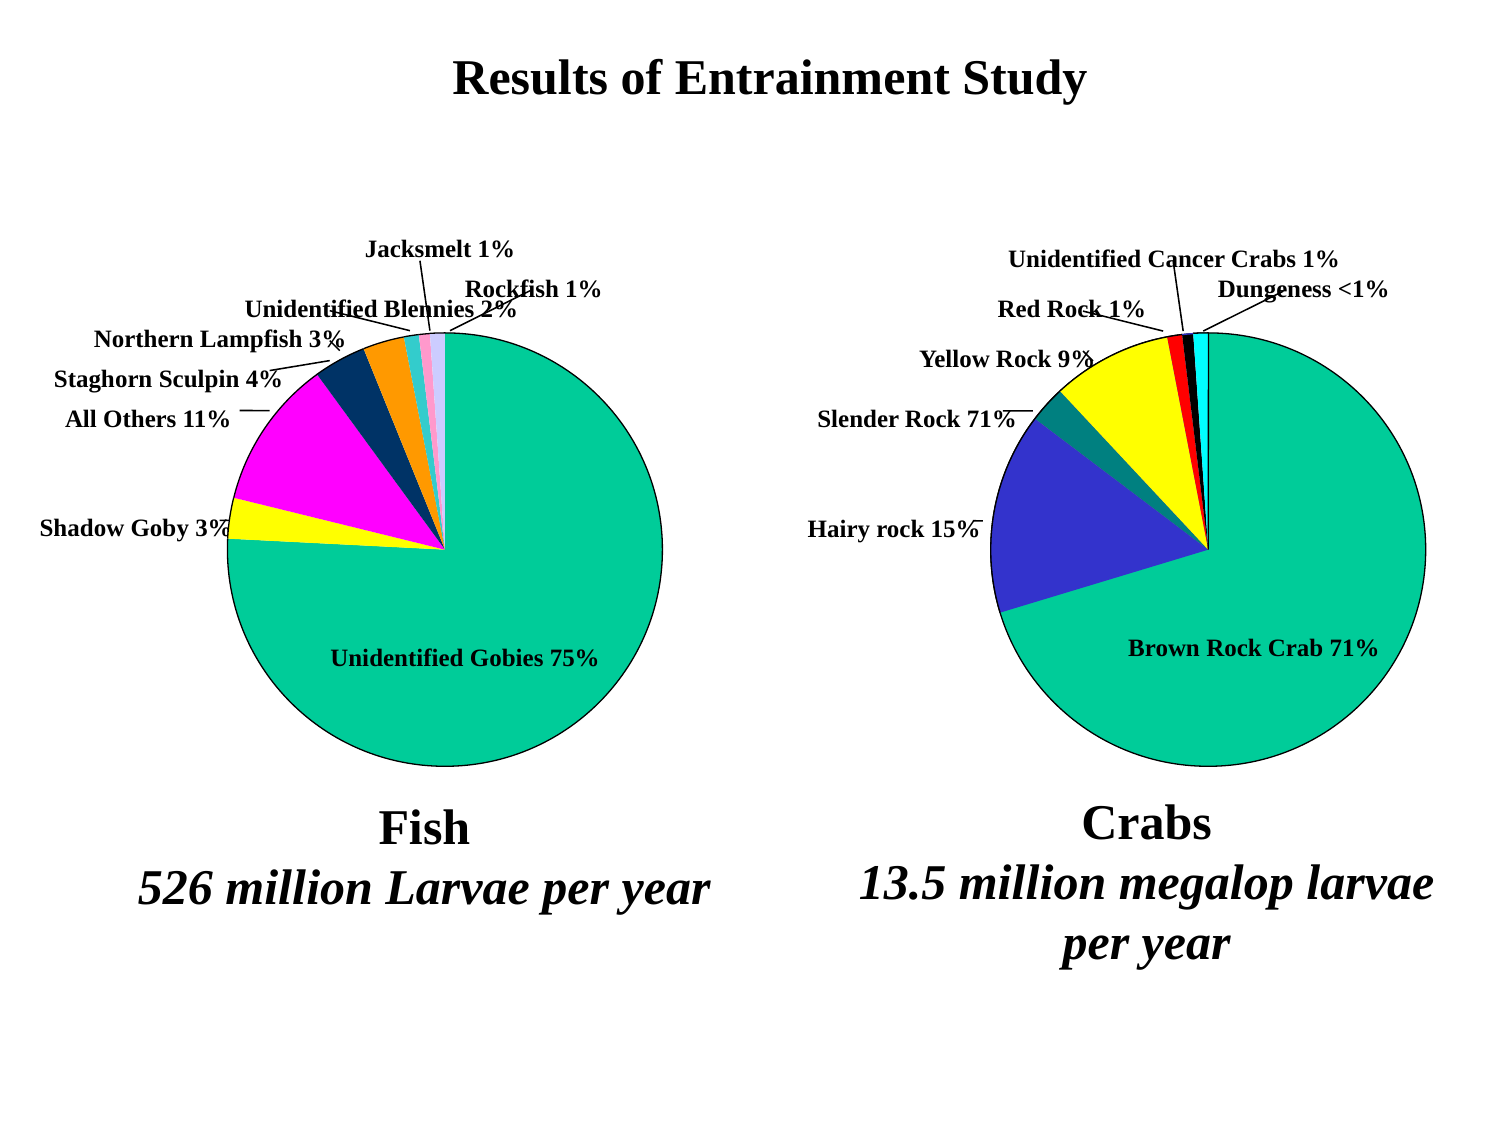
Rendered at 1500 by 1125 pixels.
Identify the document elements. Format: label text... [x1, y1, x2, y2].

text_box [24, 224, 663, 767]
text_box Crabs 13.5 million megalop larvae per year [843, 781, 1450, 977]
text_box Fish 526 million Larvae per year [123, 787, 726, 923]
text_box Results of Entrainment Study [437, 37, 1103, 113]
text_box [409, 781, 441, 857]
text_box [792, 235, 1426, 767]
